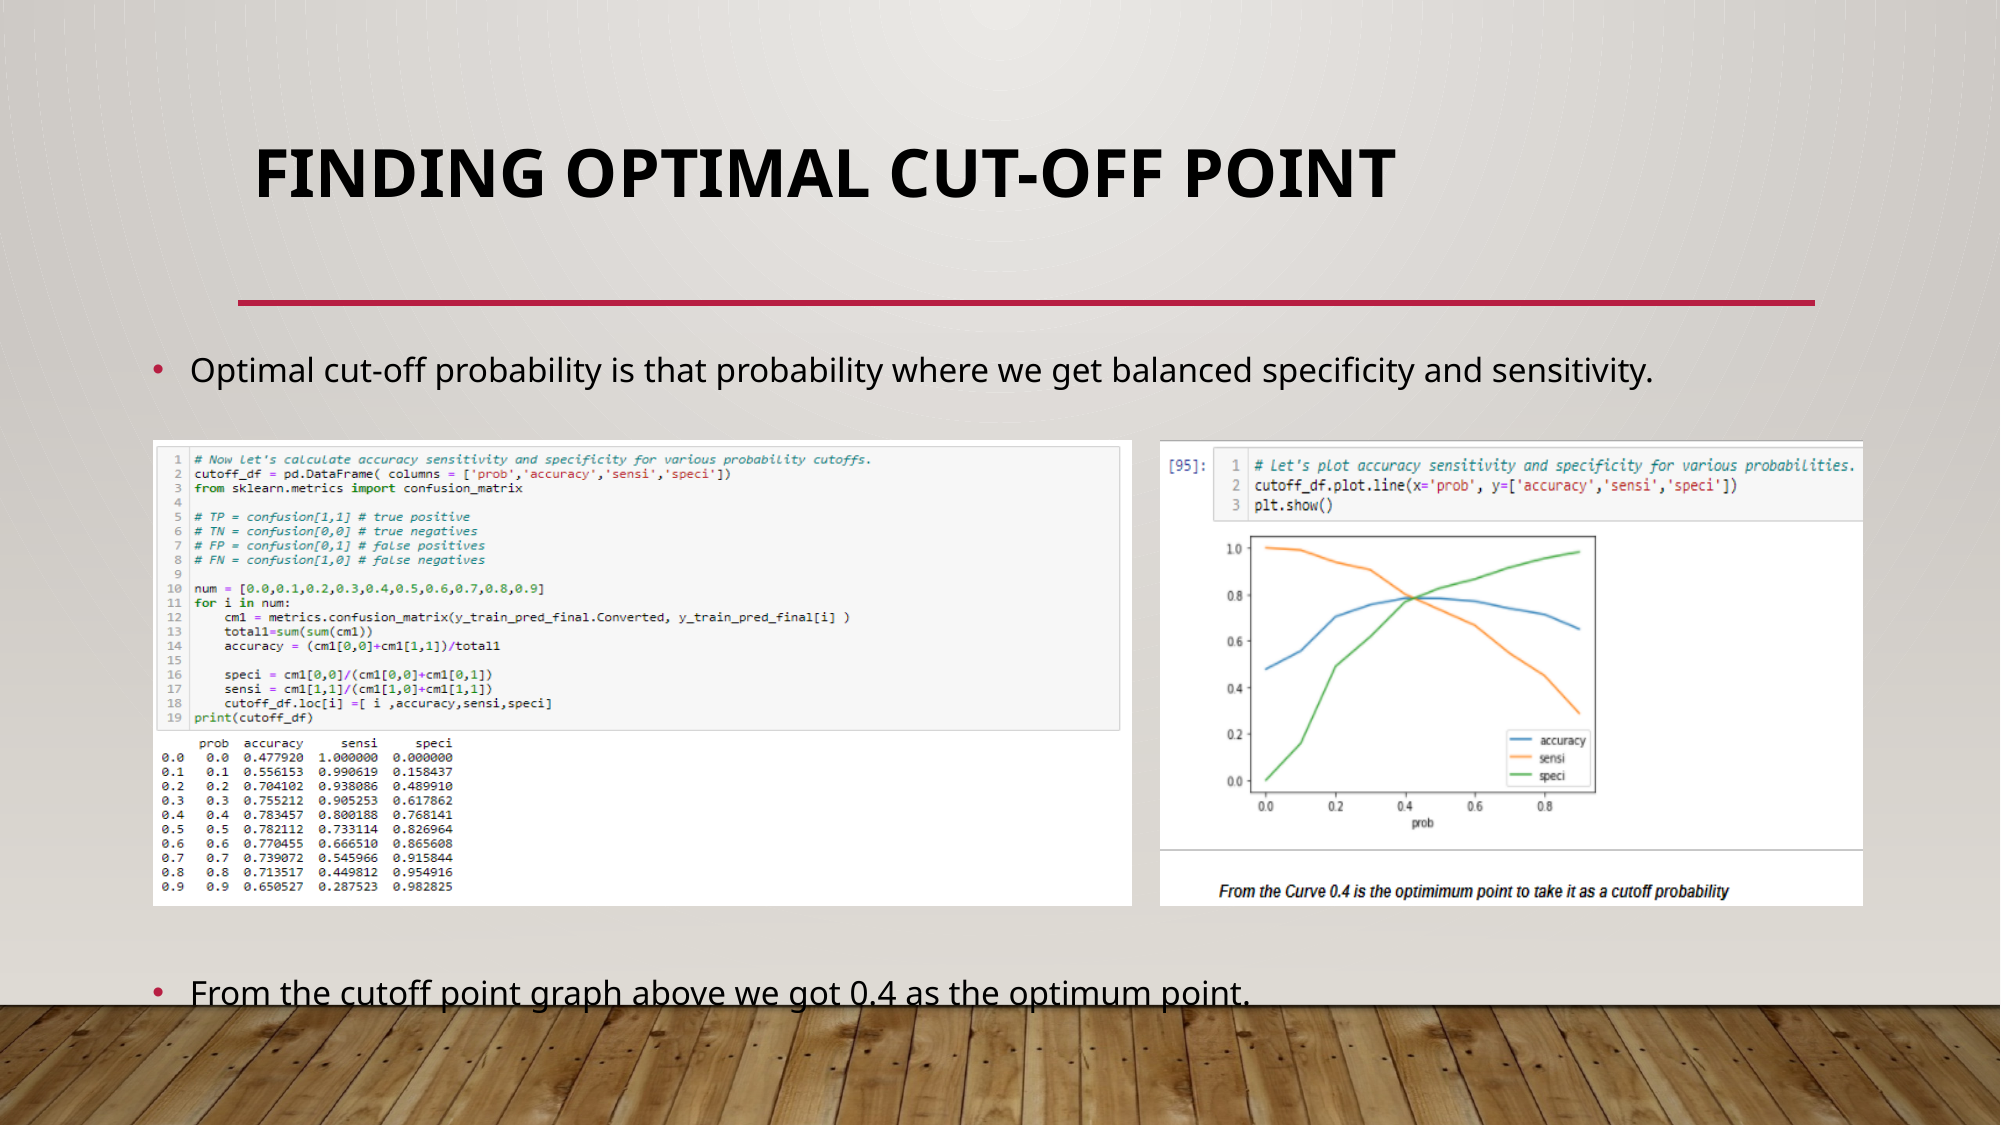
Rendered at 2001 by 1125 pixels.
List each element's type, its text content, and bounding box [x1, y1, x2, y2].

picture [153, 440, 1132, 907]
picture [1159, 440, 1863, 907]
list Optimal cut-off probability is that probability where we get balanced specificity and sensitivity. From the cutoff point graph above we got 0.4 as the optimum point. [137, 333, 1863, 1084]
title Finding Optimal Cut-off Point [238, 131, 1814, 305]
picture [0, 1005, 2000, 1125]
